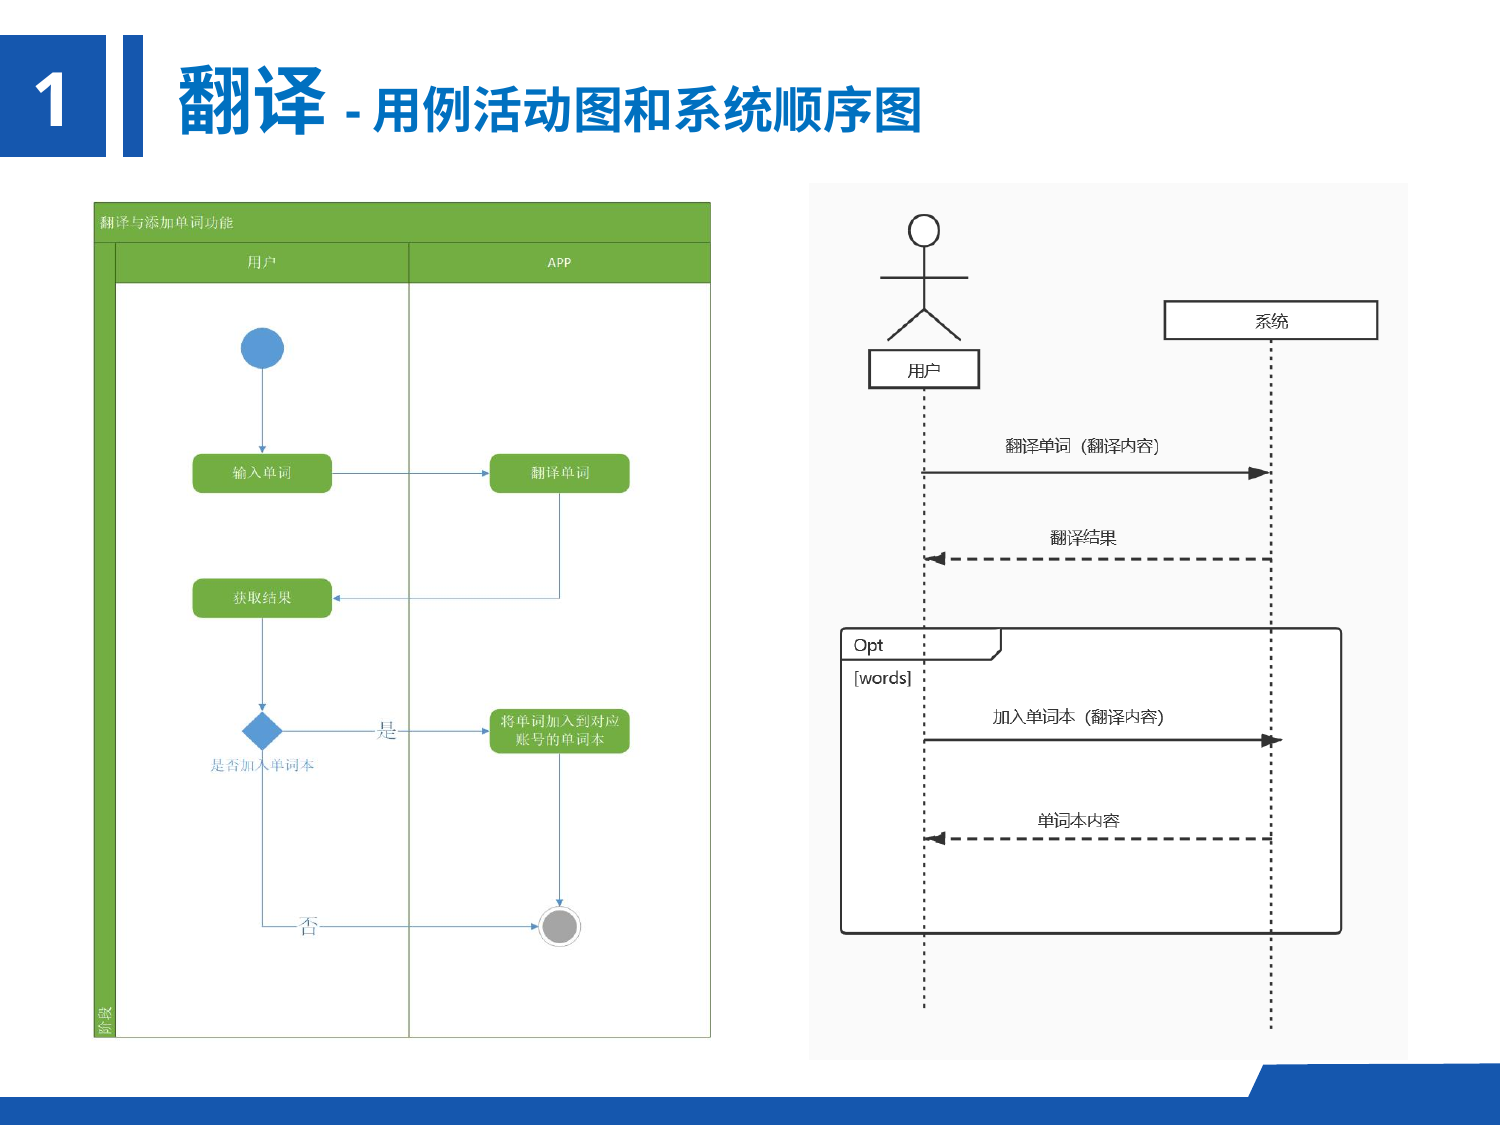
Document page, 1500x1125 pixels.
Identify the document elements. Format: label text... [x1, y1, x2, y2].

picture [809, 183, 1408, 1060]
text_box 翻译-用例活动图和系统顺序图 [162, 45, 1500, 151]
picture [91, 201, 711, 1042]
text_box 1 [16, 44, 90, 150]
